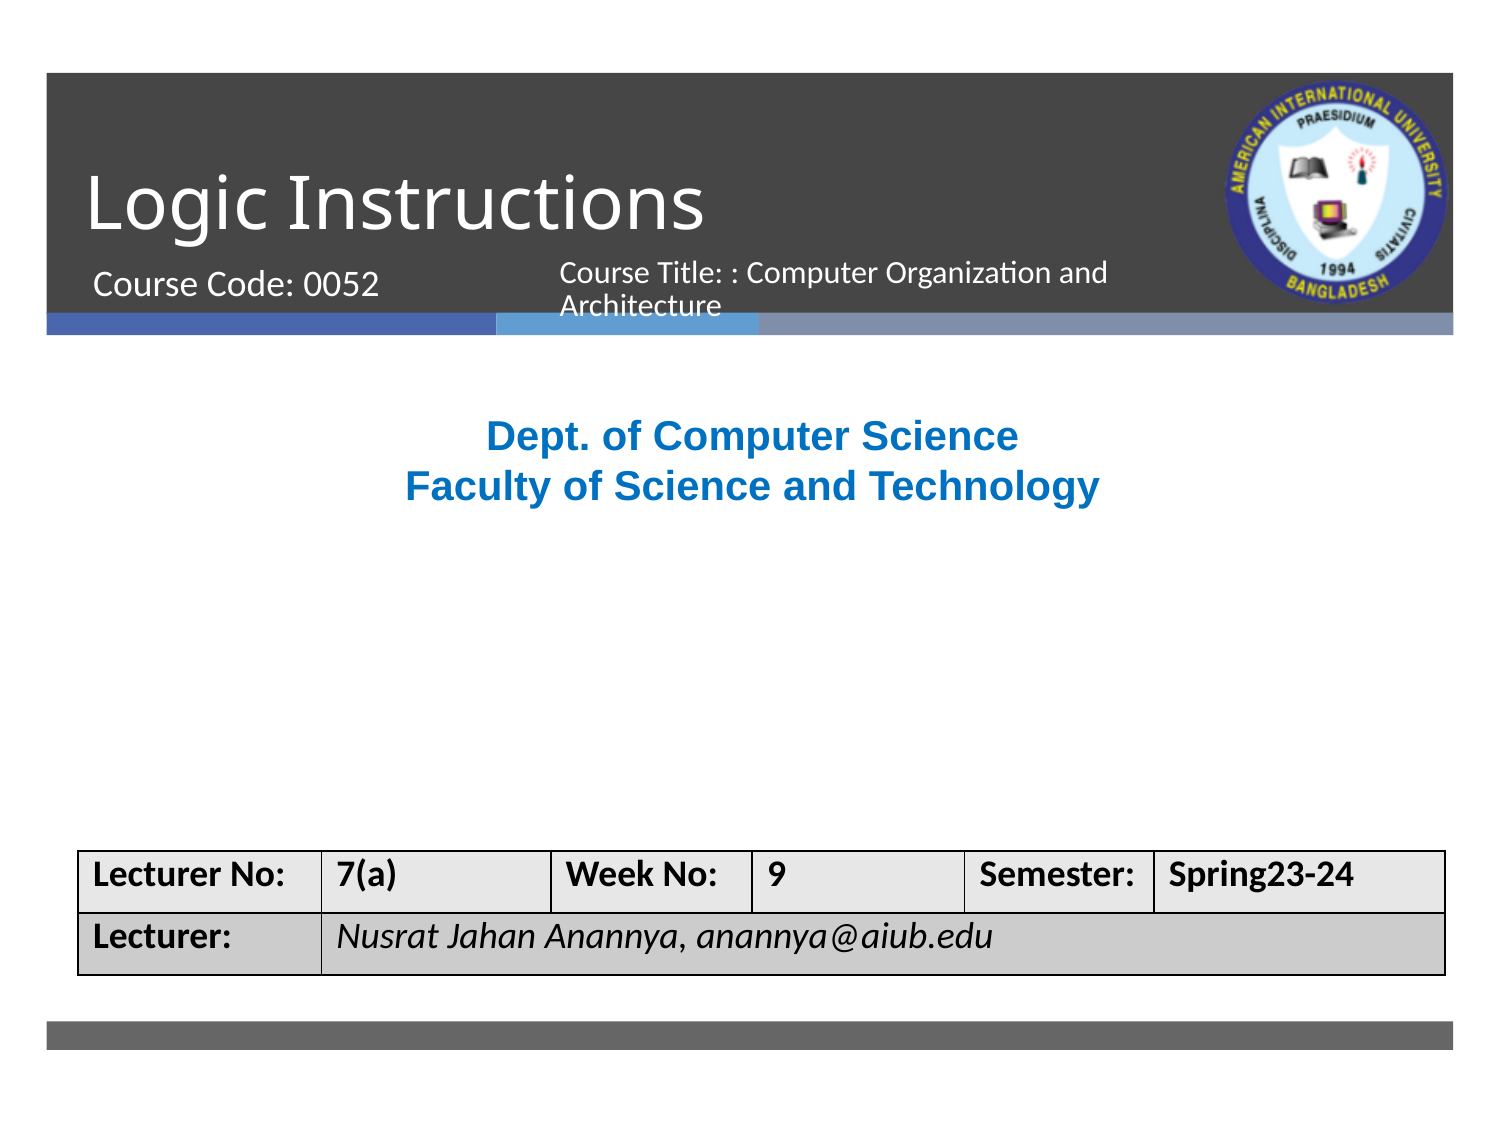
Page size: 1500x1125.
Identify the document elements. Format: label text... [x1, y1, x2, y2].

table_header Semester: [965, 852, 1153, 912]
text_box Dept. of Computer Science Faculty of Science and Technology [12, 401, 1493, 517]
table_cell Lecturer: [79, 914, 321, 974]
picture [1228, 75, 1454, 310]
table_header Lecturer No: [79, 852, 321, 912]
subtitle Course Code: 0052 [78, 251, 536, 331]
table_header 9 [753, 852, 964, 912]
text_box Course Title: : Computer Organization and Architecture [544, 252, 1228, 332]
table_header Spring23-24 [1155, 852, 1444, 912]
title Logic Instructions [69, 73, 1351, 253]
table_header 7(a) [322, 852, 550, 912]
table_header Week No: [552, 852, 751, 912]
table_cell Nusrat Jahan Anannya, anannya@aiub.edu [322, 914, 1444, 974]
